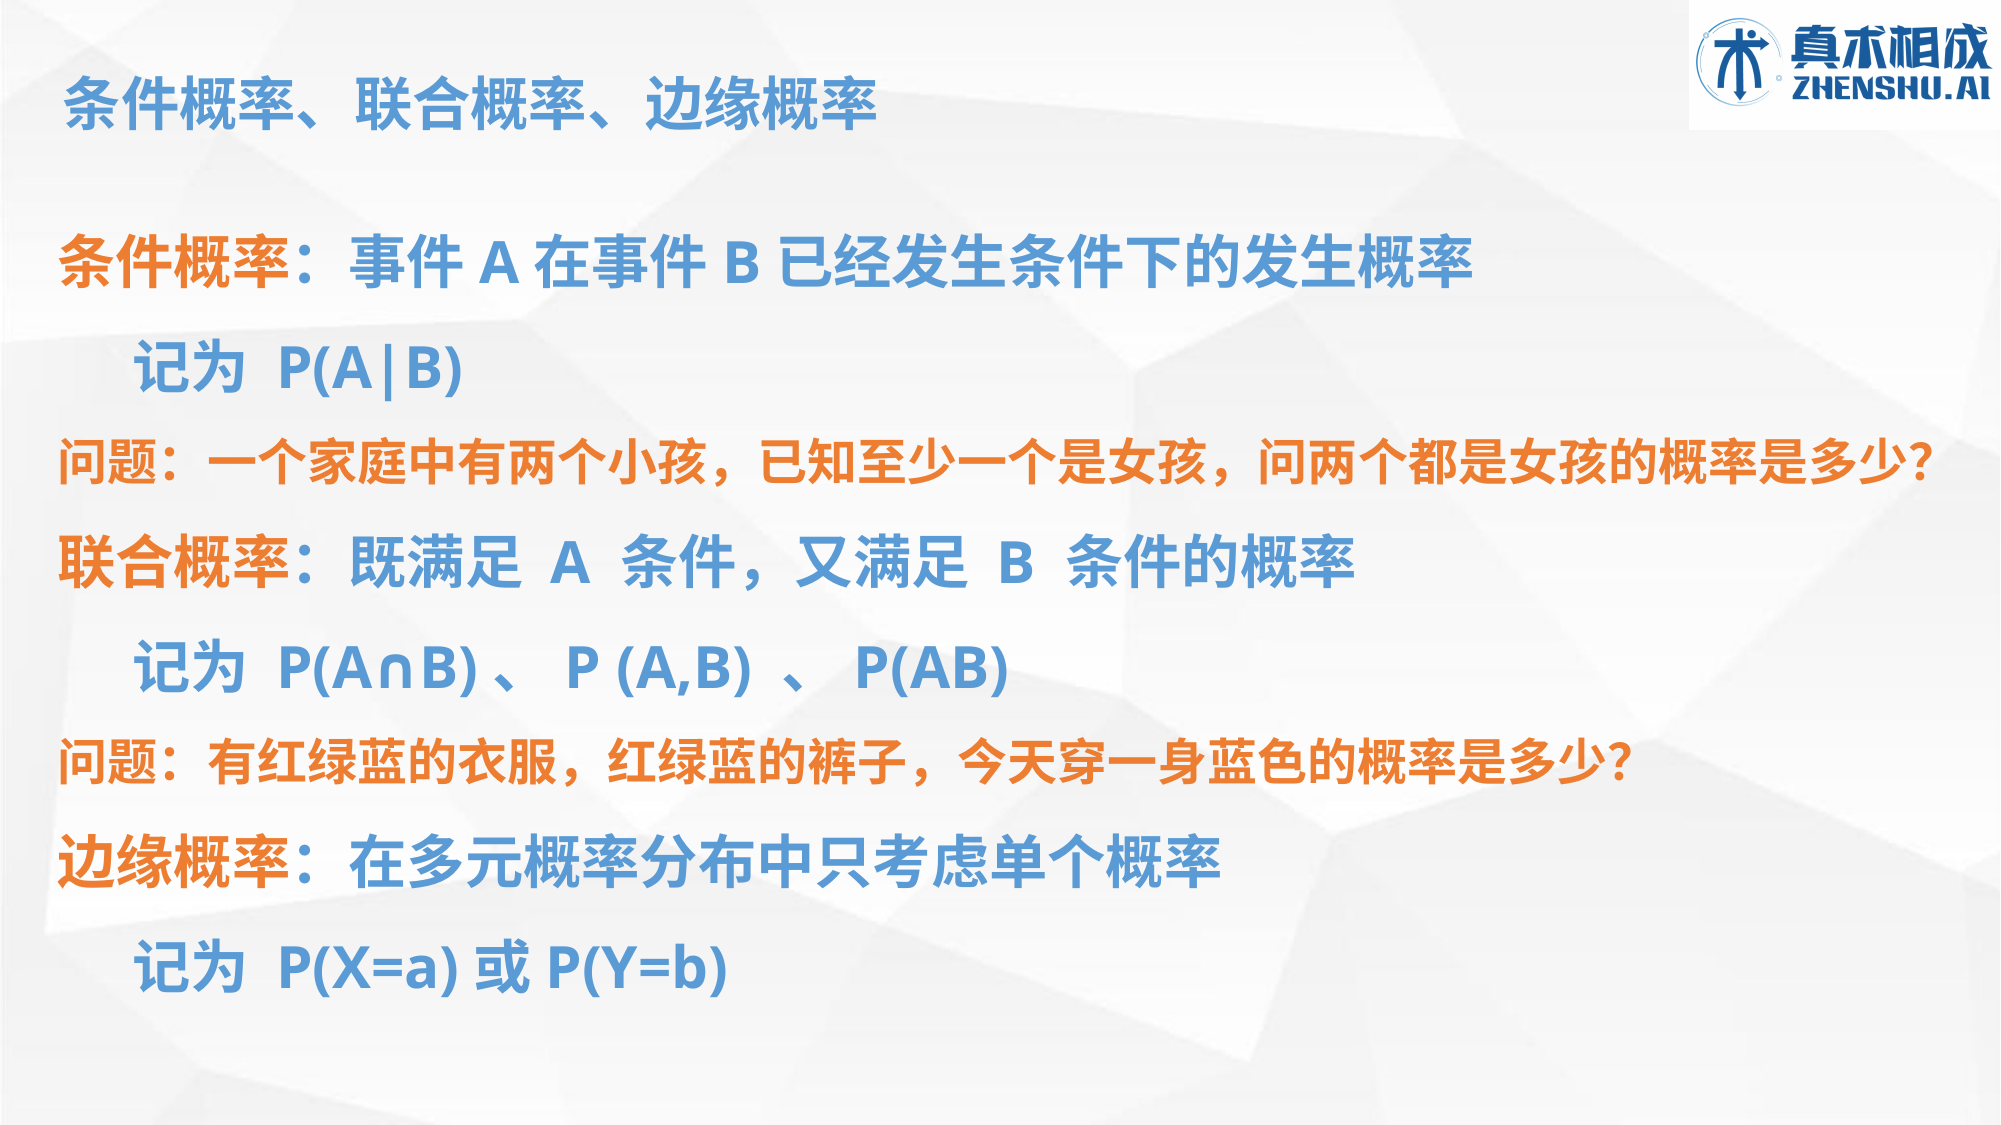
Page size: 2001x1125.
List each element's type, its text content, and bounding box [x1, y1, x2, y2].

picture [0, 0, 2001, 1125]
text_box 条件概率、联合概率、边缘概率 [48, 59, 1356, 145]
text_box 条件概率：事件A在事件B已经发生条件下的发生概率 记为 P(A|B) 问题：一个家庭中有两个小孩，已知至少一个是女孩，问两个都是女孩的概率是多少？ 联合概率：既满足 A 条件，又满足 B 条件的概率 记为 P(A∩B)、P (A,B) 、P(AB) 问题：有红绿蓝的衣服，红绿蓝的裤子，今天穿一身蓝色的概率是多少？ 边缘概率：在多元概率分布中只考虑单个概率 记为 P(X=a)或P(Y=b) [42, 183, 1947, 1008]
